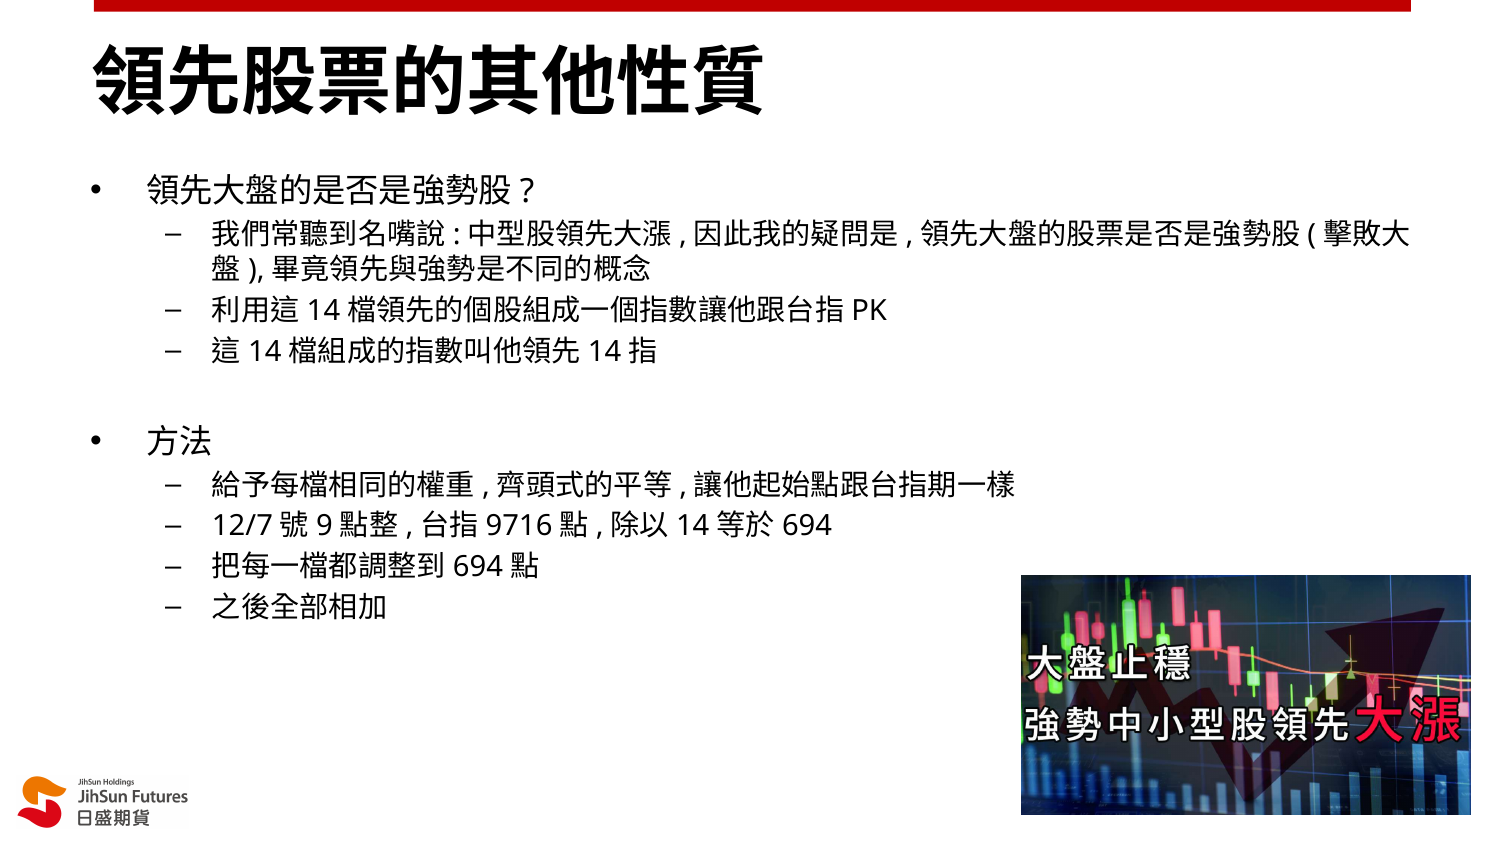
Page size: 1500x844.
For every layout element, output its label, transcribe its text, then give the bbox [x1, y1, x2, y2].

picture [16, 775, 189, 829]
picture [1021, 575, 1471, 816]
title 領先股票的其他性質 [76, 8, 1427, 149]
list 領先大盤的是否是強勢股? 我們常聽到名嘴說:中型股領先大漲,因此我的疑問是,領先大盤的股票是否是強勢股(擊敗大盤),畢竟領先與強勢是不同的概念 利用這14檔領先的個股組成一個指數讓他跟台指PK 這14檔組成的指數叫他領先14指 方法 給予每檔相同的權重,齊頭式的平等,讓他起始點跟台指期一樣 12/7號9點整,台指9716點,除以14等於694 把每一檔都調整到694點 之後全部相加 [75, 161, 1427, 754]
